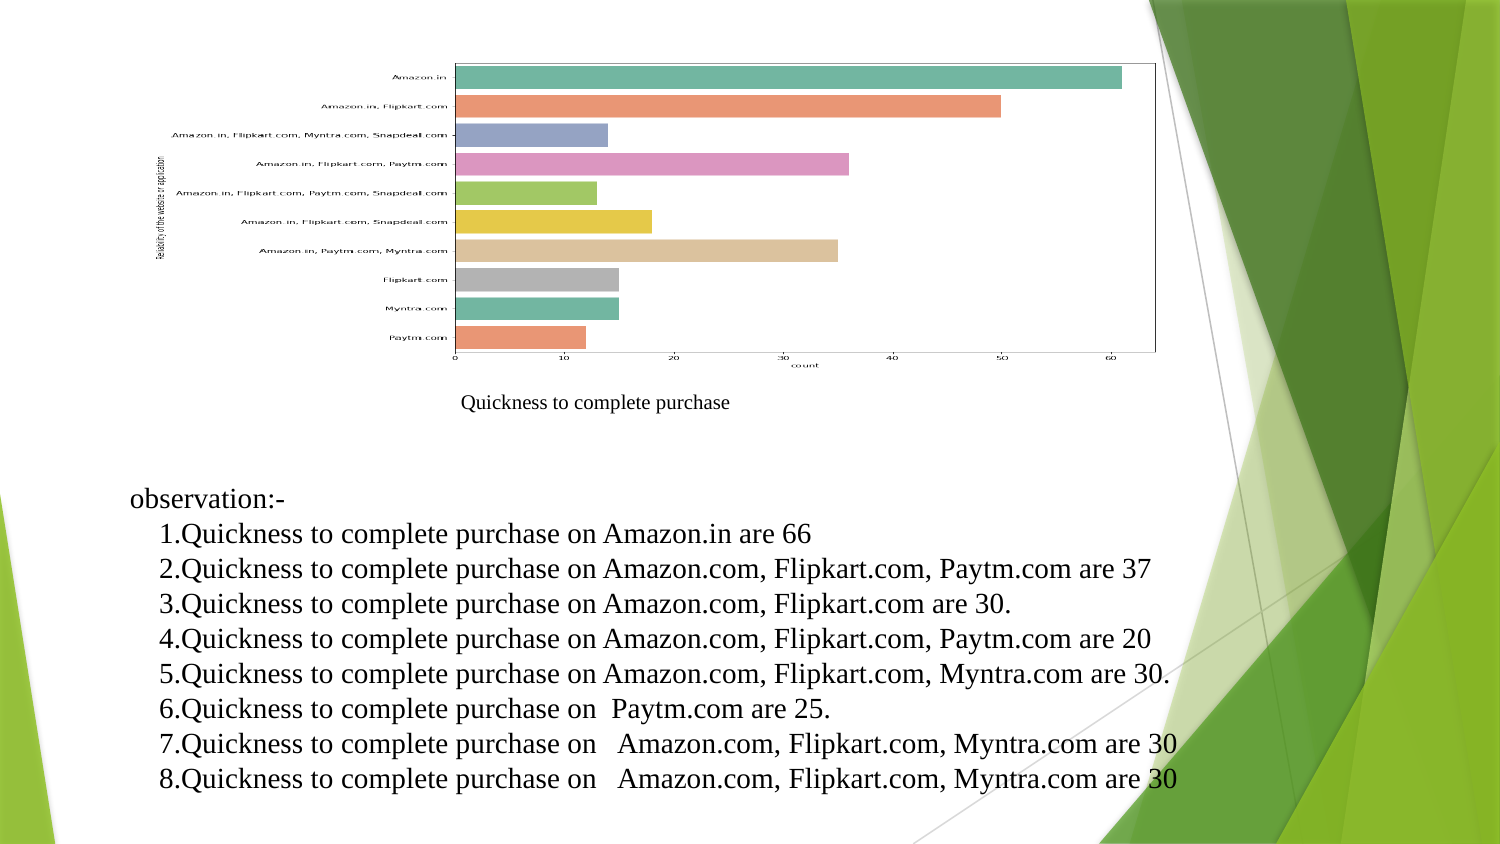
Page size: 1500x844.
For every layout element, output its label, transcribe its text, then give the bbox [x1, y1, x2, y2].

text_box Quickness to complete purchase [445, 382, 746, 422]
picture [149, 58, 1163, 373]
text_box observation:- 1.Quickness to complete purchase on Amazon.in are 66 2.Quickness to complete purchase on Amazon.com, Flipkart.com, Paytm.com are 37 3.Quickness to complete purchase on Amazon.com, Flipkart.com are 30. 4.Quickness to complete purchase on Amazon.com, Flipkart.com, Paytm.com are 20 5.Quickness to complete purchase on Amazon.com, Flipkart.com, Myntra.com are 30. 6.Quickness to complete purchase on Paytm.com are 25. 7.Quickness to complete purchase on Amazon.com, Flipkart.com, Myntra.com are 30 8.Quickness to complete purchase on Amazon.com, Flipkart.com, Myntra.com are 30 [115, 471, 1194, 802]
